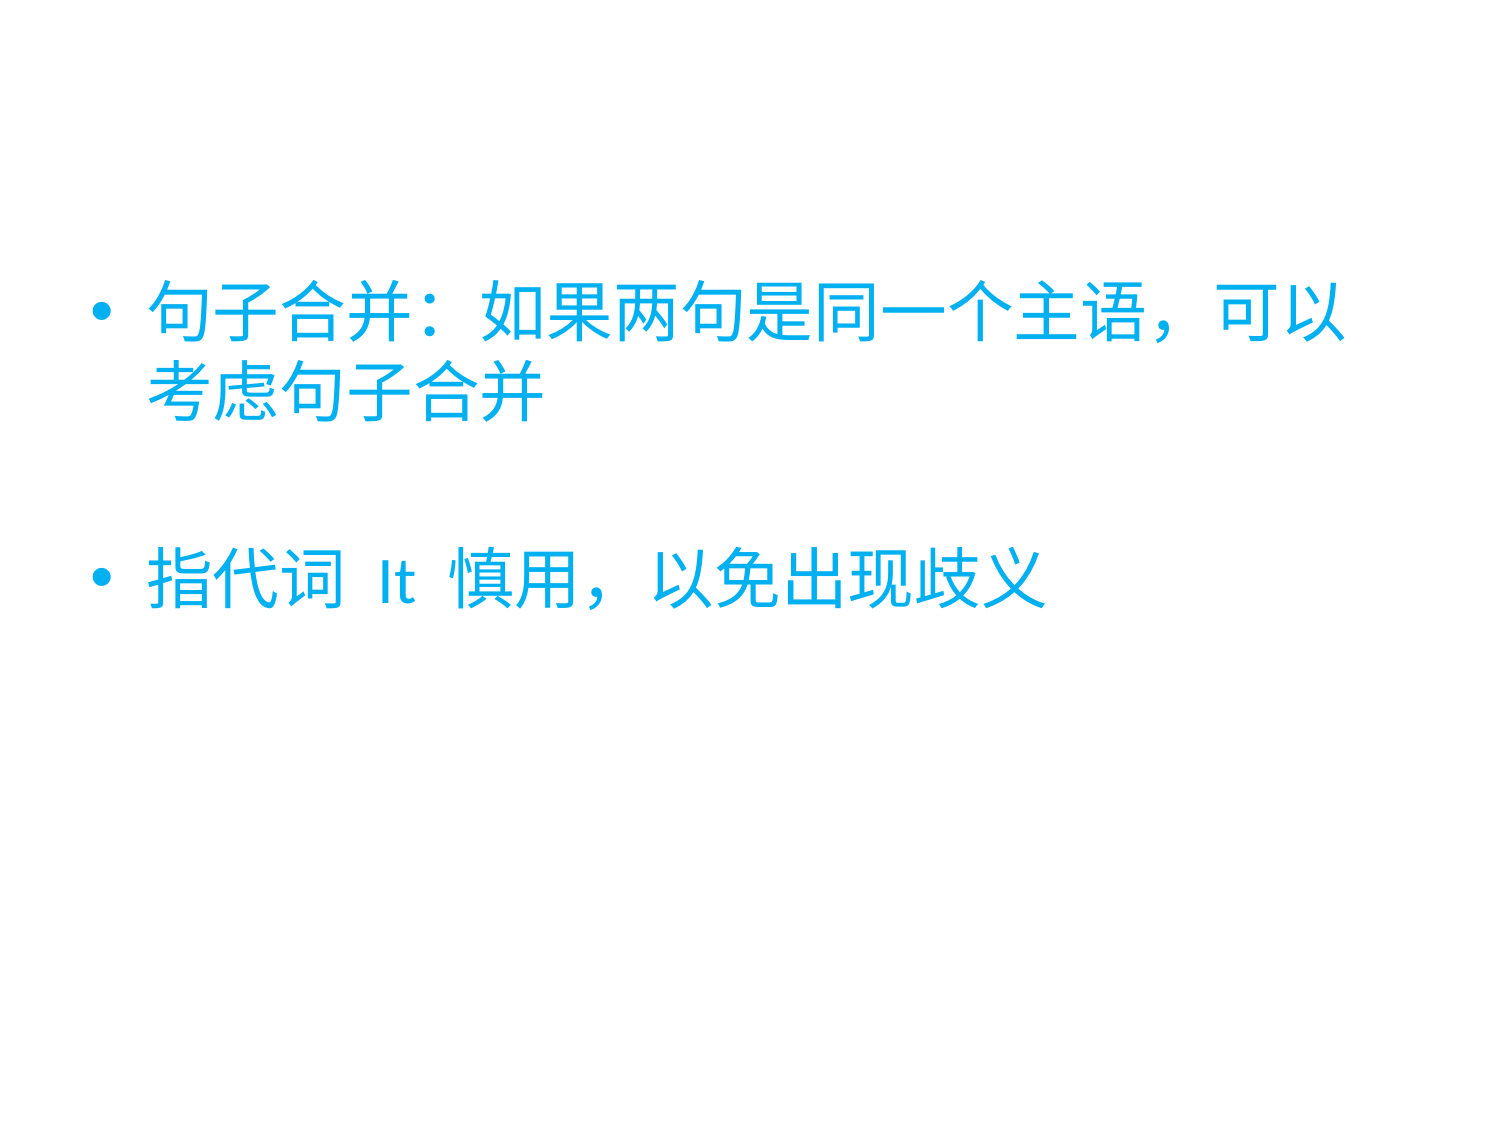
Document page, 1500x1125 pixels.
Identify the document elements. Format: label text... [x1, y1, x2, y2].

list 句子合并：如果两句是同一个主语，可以考虑句子合并 指代词 It 慎用，以免出现歧义 [75, 262, 1425, 1005]
